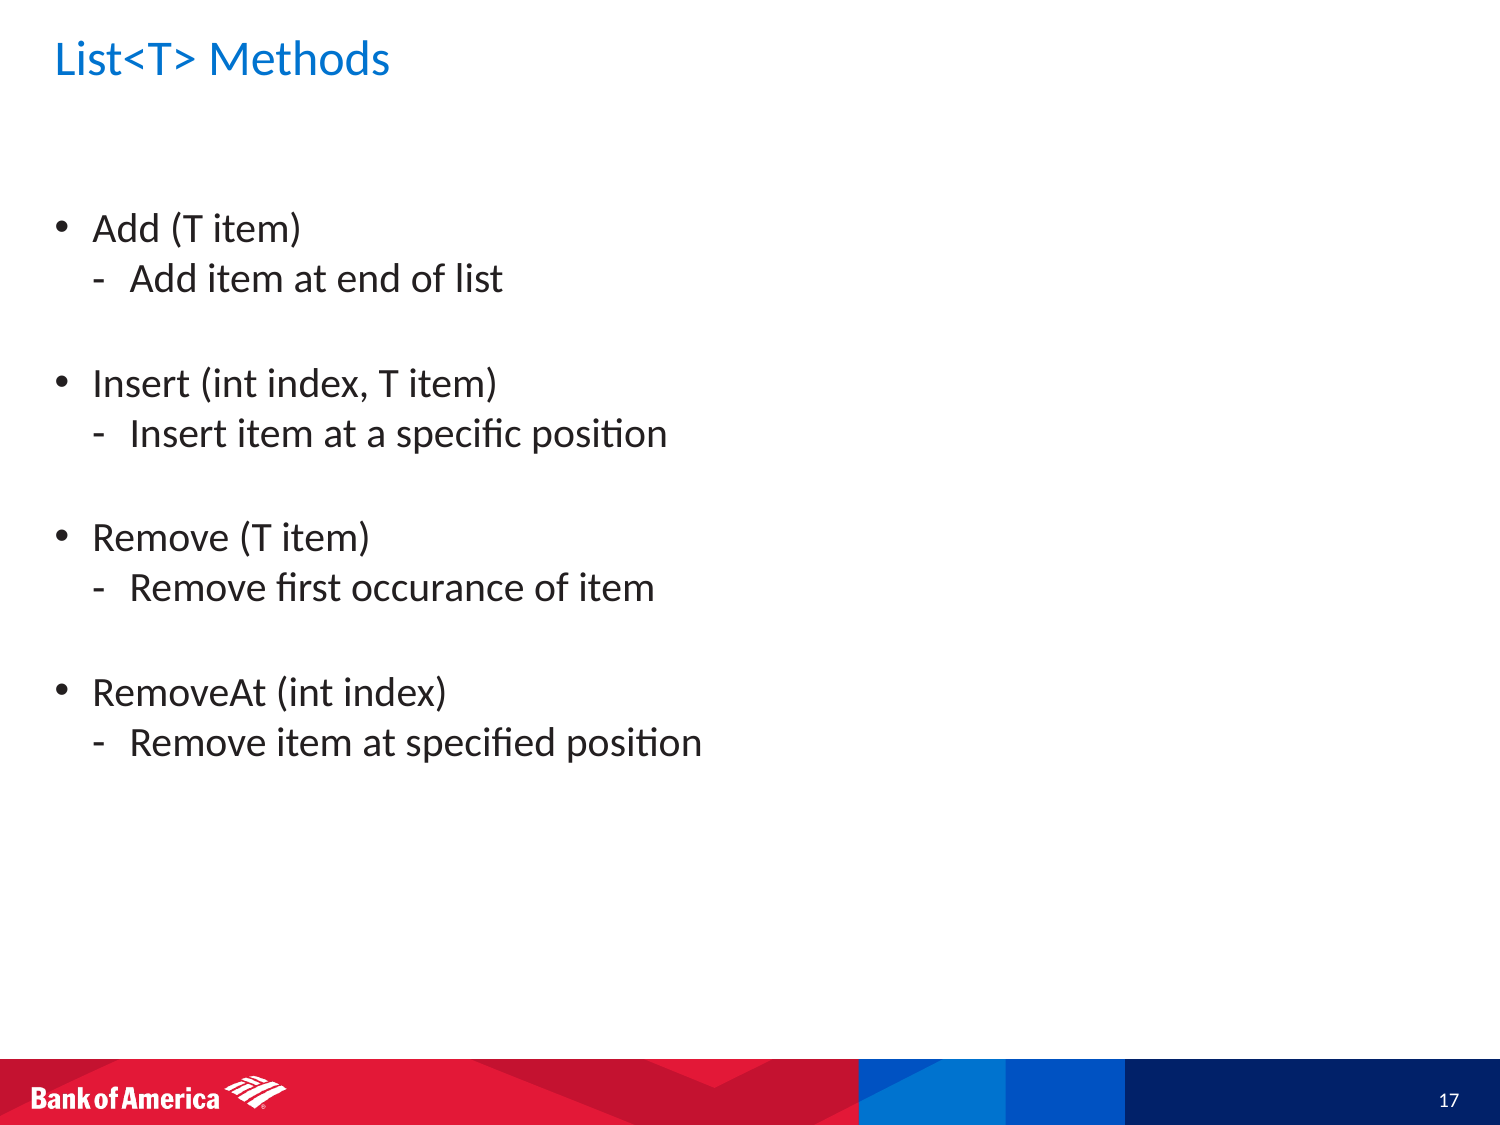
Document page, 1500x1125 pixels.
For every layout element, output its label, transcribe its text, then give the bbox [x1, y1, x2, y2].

list Add (T item) Add item at end of list Insert (int index, T item) Insert item at a specific position Remove (T item) Remove first occurance of item RemoveAt (int index) Remove item at specified position [54, 193, 1445, 1005]
title List<T> Methods [54, 18, 1445, 152]
picture [30, 1074, 288, 1110]
slide_number 17 [1398, 1080, 1500, 1118]
